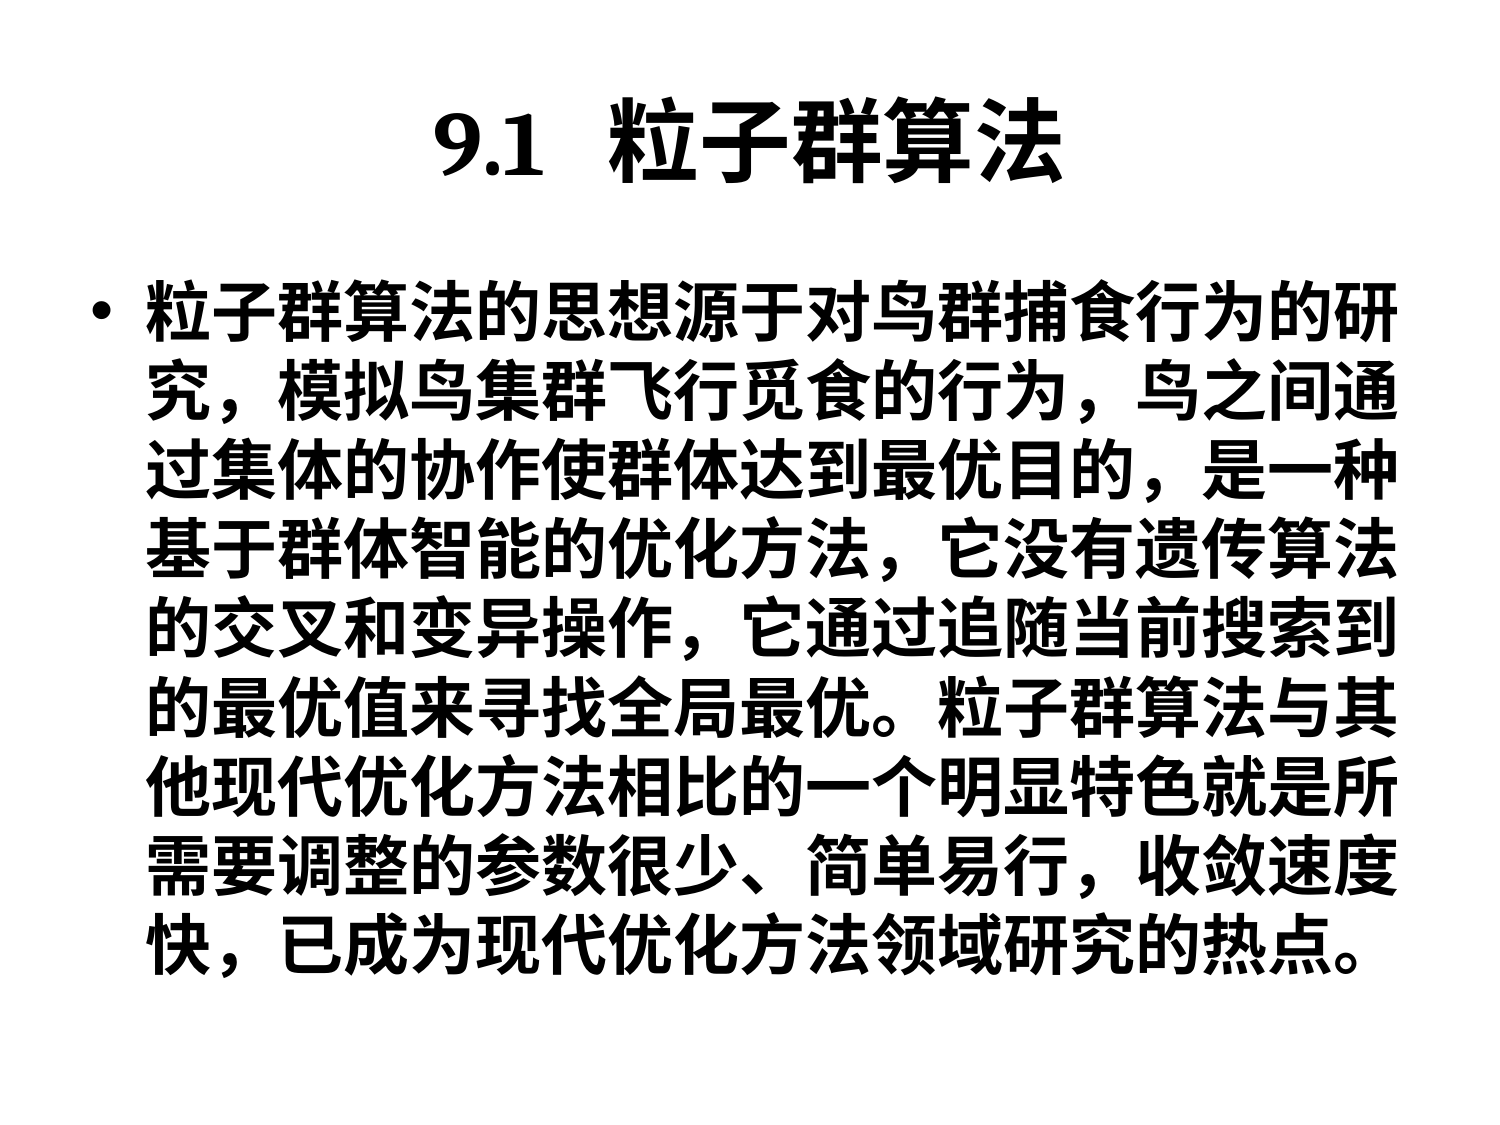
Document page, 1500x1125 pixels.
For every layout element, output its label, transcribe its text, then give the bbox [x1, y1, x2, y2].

title 9.1 粒子群算法 [75, 45, 1425, 233]
list 粒子群算法的思想源于对鸟群捕食行为的研究，模拟鸟集群飞行觅食的行为，鸟之间通过集体的协作使群体达到最优目的，是一种基于群体智能的优化方法，它没有遗传算法的交叉和变异操作，它通过追随当前搜索到的最优值来寻找全局最优。粒子群算法与其他现代优化方法相比的一个明显特色就是所需要调整的参数很少、简单易行，收敛速度快，已成为现代优化方法领域研究的热点。 [75, 262, 1425, 1005]
